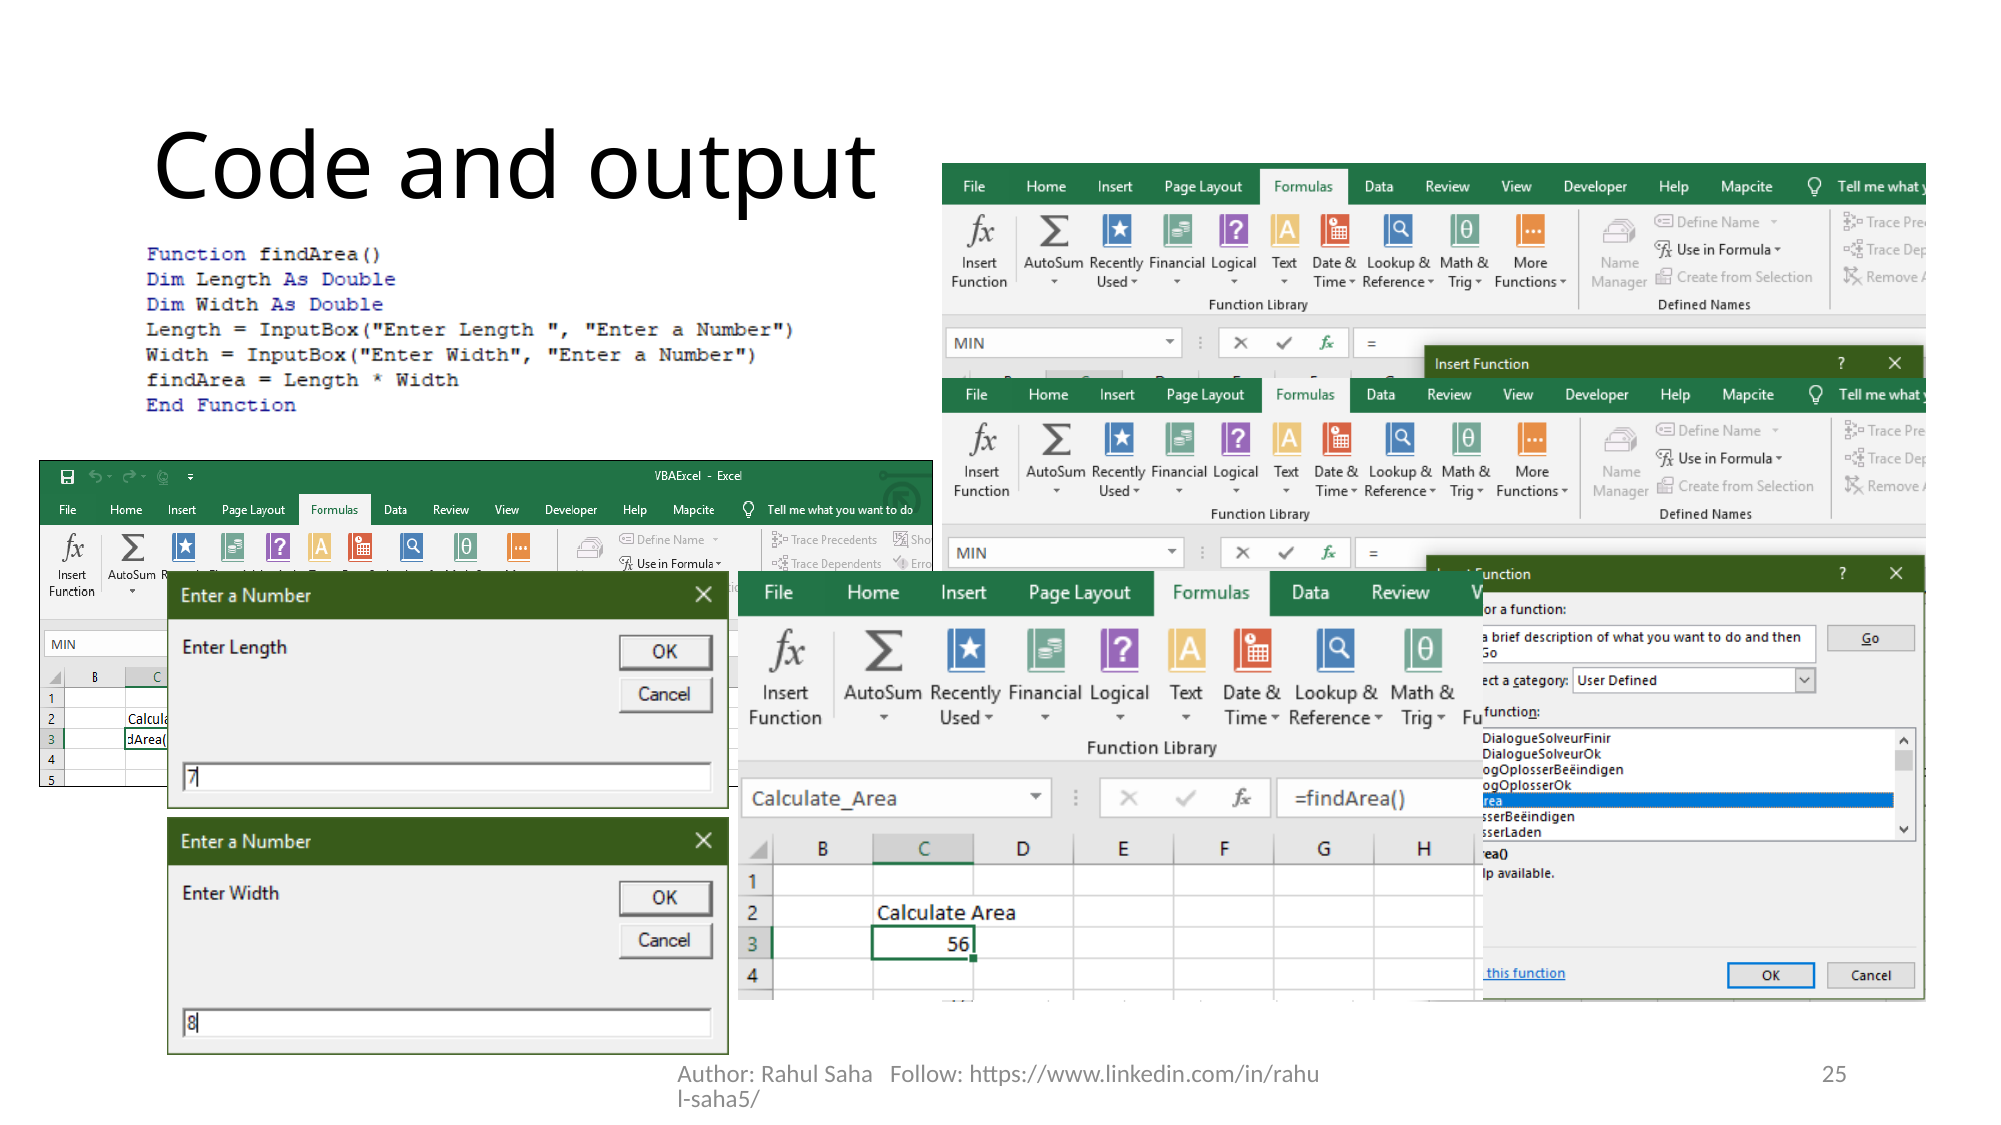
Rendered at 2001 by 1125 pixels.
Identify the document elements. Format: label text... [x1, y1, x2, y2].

picture [39, 163, 1925, 1002]
title Code and output [137, 59, 1863, 278]
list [137, 240, 830, 424]
slide_number 25 [1412, 1042, 1863, 1103]
picture [167, 817, 729, 1055]
footer Author: Rahul Saha Follow: https://www.linkedin.com/in/rahul-saha5/ [662, 1042, 1338, 1103]
